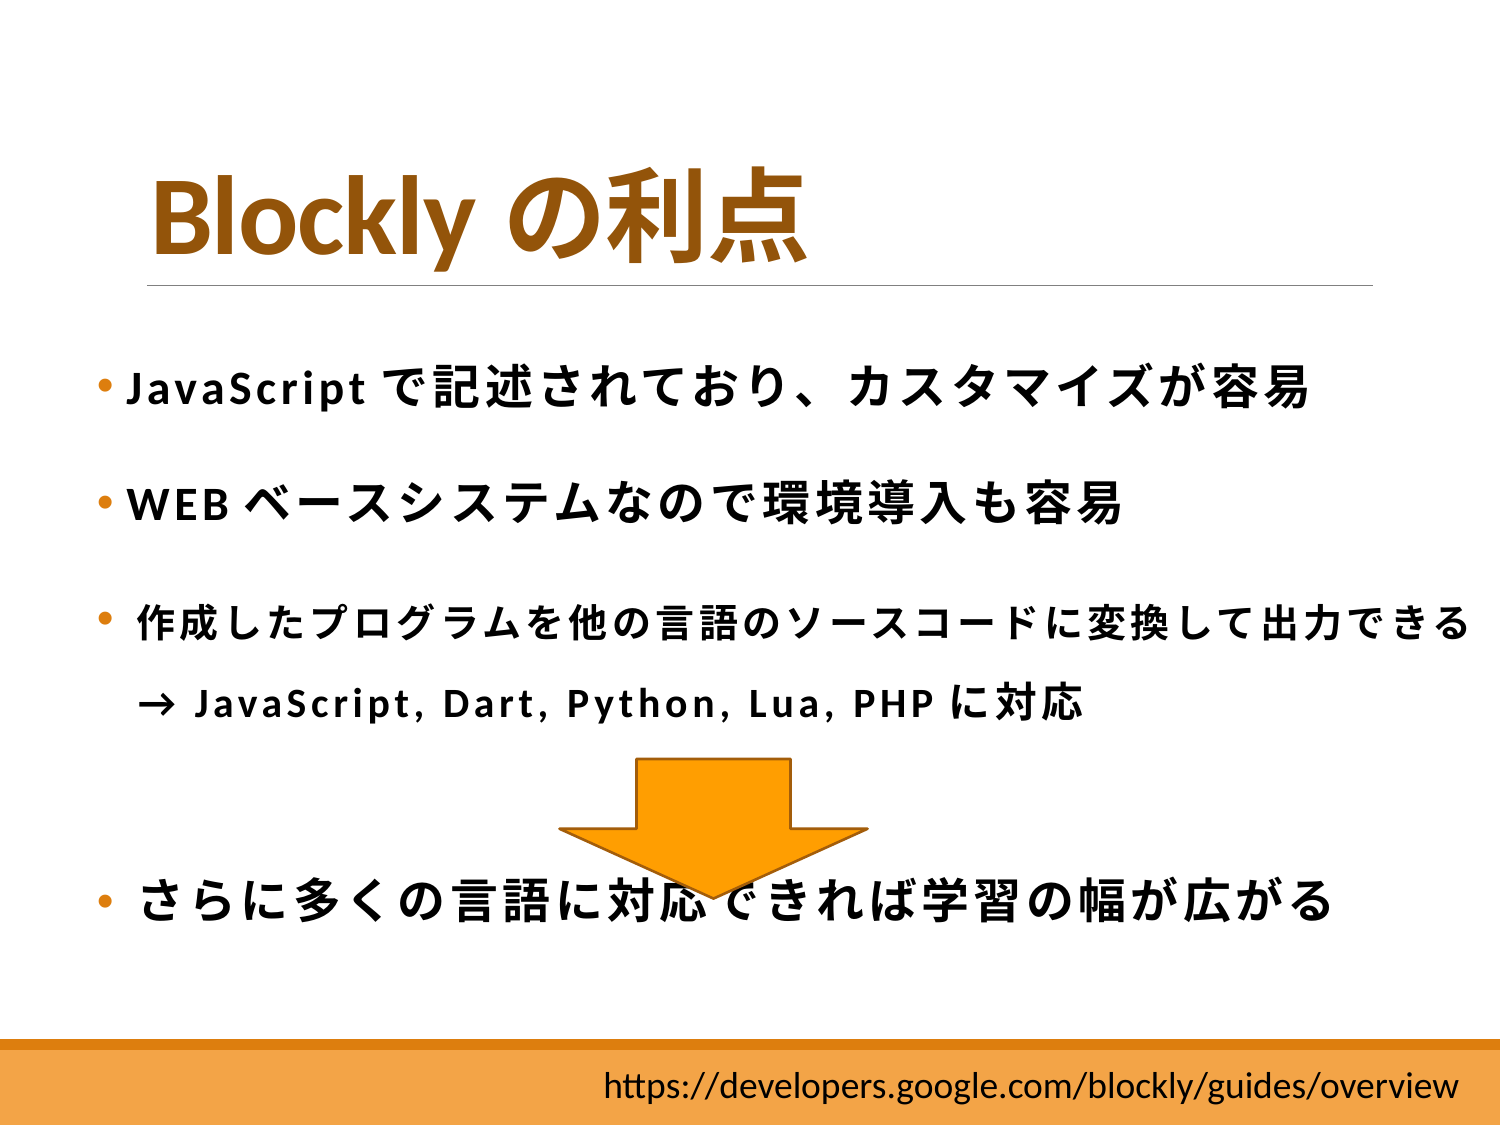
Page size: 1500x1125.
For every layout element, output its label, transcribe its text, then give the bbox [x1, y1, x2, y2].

text_box [558, 757, 869, 900]
text_box https://developers.google.com/blockly/guides/overview [588, 1053, 1500, 1114]
list JavaScriptで記述されており、カスタマイズが容易 WEBベースシステムなので環境導入も容易 作成したプログラムを他の言語のソースコードに変換して出力できる さらに多くの言語に対応できれば学習の幅が広がる [96, 314, 1486, 1004]
title Blocklyの利点 [135, 47, 1373, 285]
text_box → JavaScript, Dart, Python, Lua, PHPに対応 [123, 668, 1270, 734]
